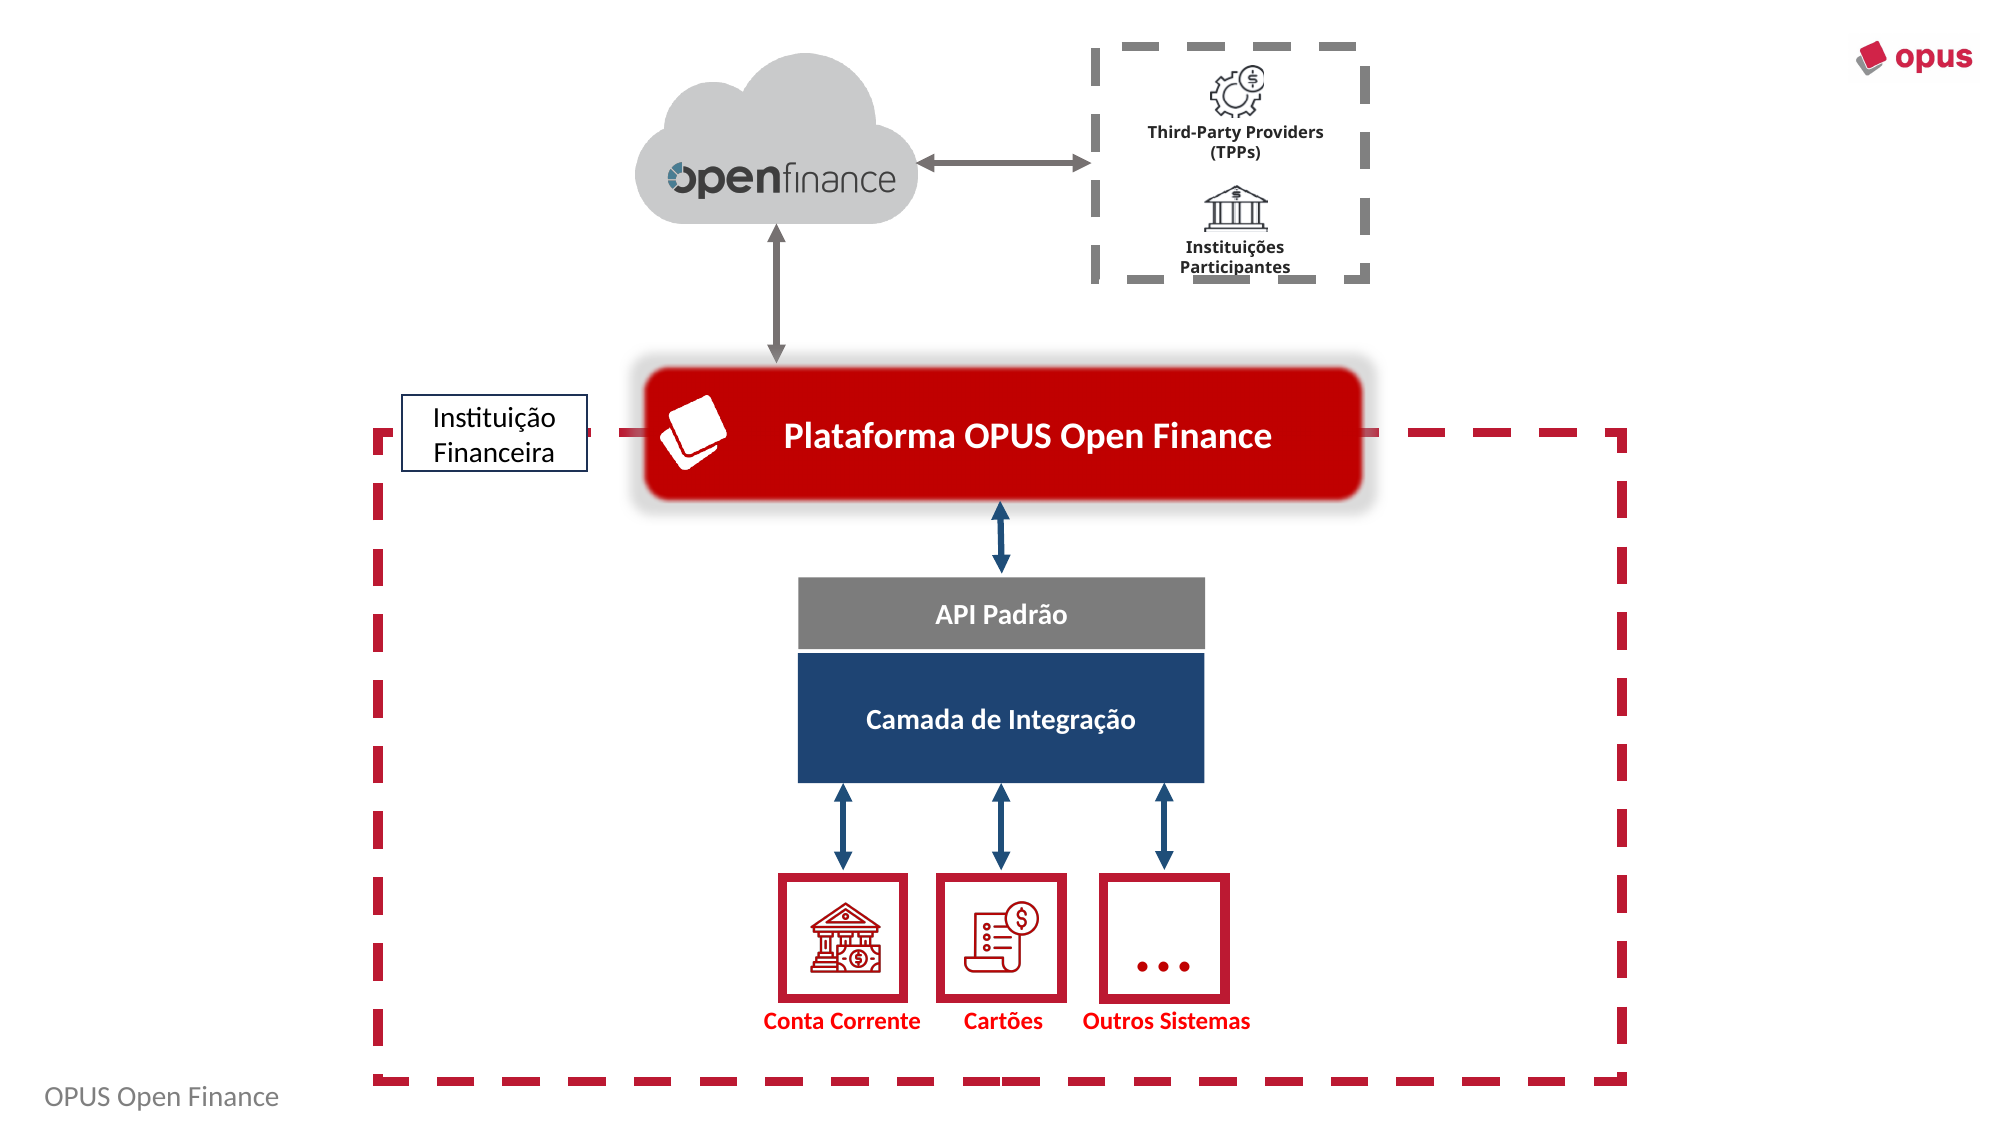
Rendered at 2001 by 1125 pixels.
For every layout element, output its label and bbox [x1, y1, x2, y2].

text_box [378, 46, 1623, 1082]
picture [1848, 33, 1980, 83]
